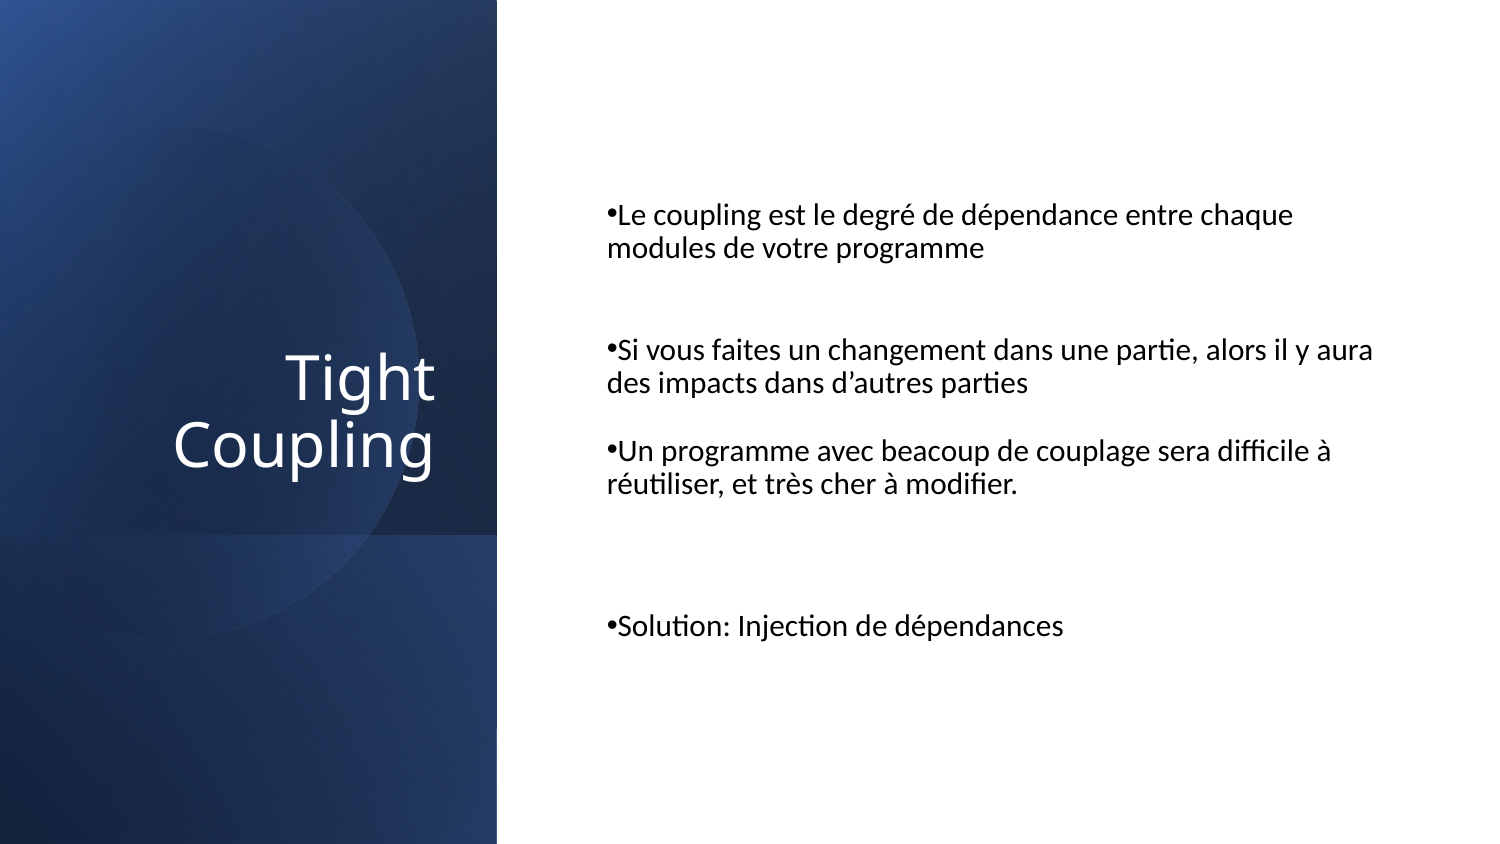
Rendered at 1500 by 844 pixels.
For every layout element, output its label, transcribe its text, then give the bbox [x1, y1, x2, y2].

title Tight Coupling [57, 72, 452, 489]
text_box [0, 0, 498, 844]
text_box [498, 0, 1500, 844]
list Le coupling est le degré de dépendance entre chaque modules de votre programme Si vous faites un changement dans une partie, alors il y aura des impacts dans d’autres parties Un programme avec beacoup de couplage sera difficile à réutiliser, et très cher à modifier. Solution: Injection de dépendances [591, 79, 1399, 763]
